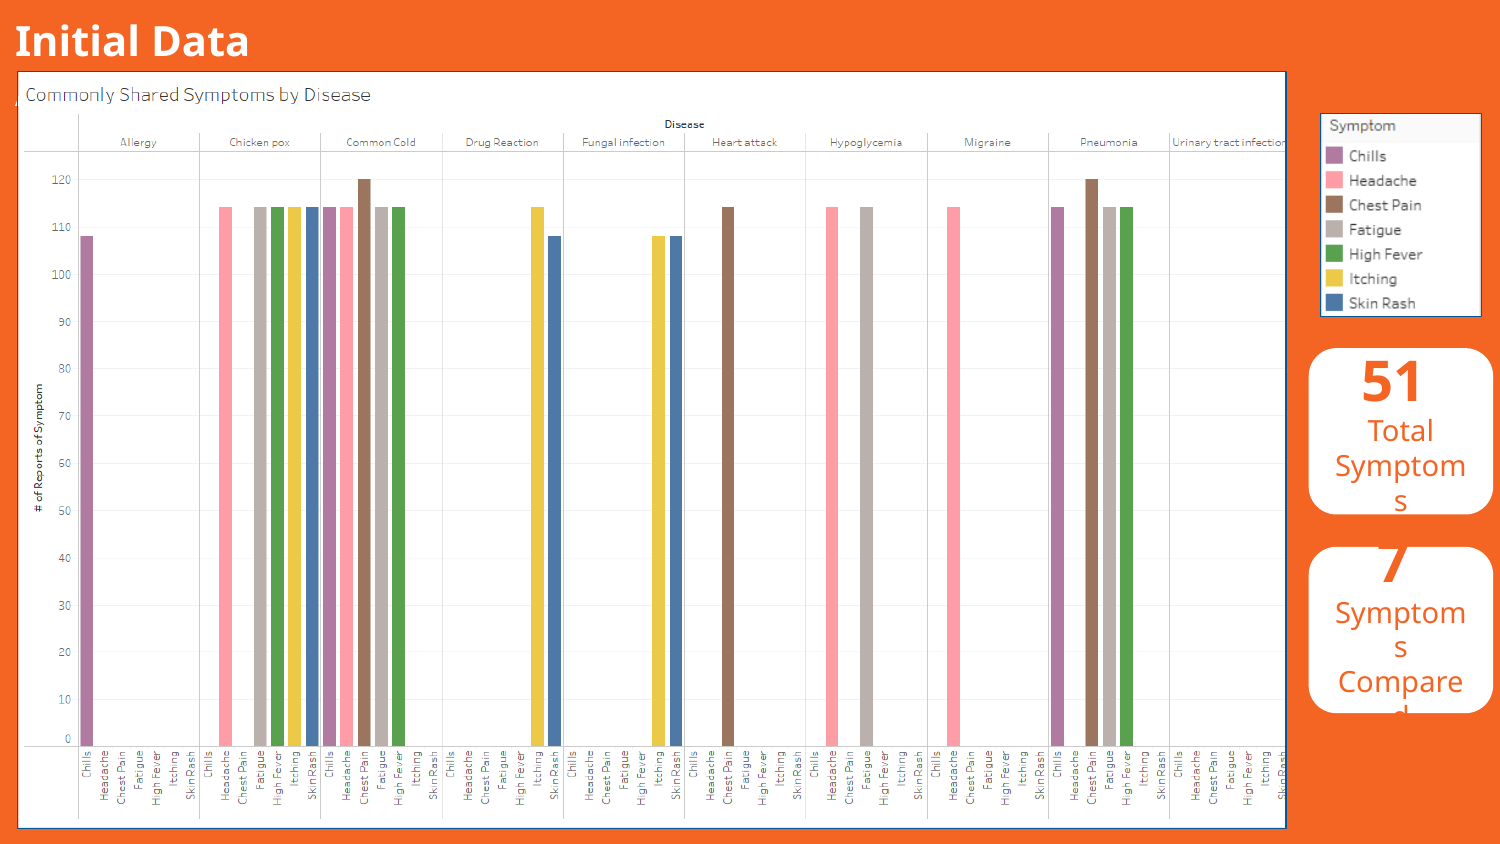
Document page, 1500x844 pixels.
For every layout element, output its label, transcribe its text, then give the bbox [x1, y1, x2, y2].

picture [1320, 113, 1482, 316]
title Initial Data Analysis [0, 0, 441, 79]
picture [18, 72, 1286, 829]
text_box 7 Symptoms Compared [1308, 546, 1494, 714]
text_box 51 Total Symptoms [1308, 348, 1494, 515]
